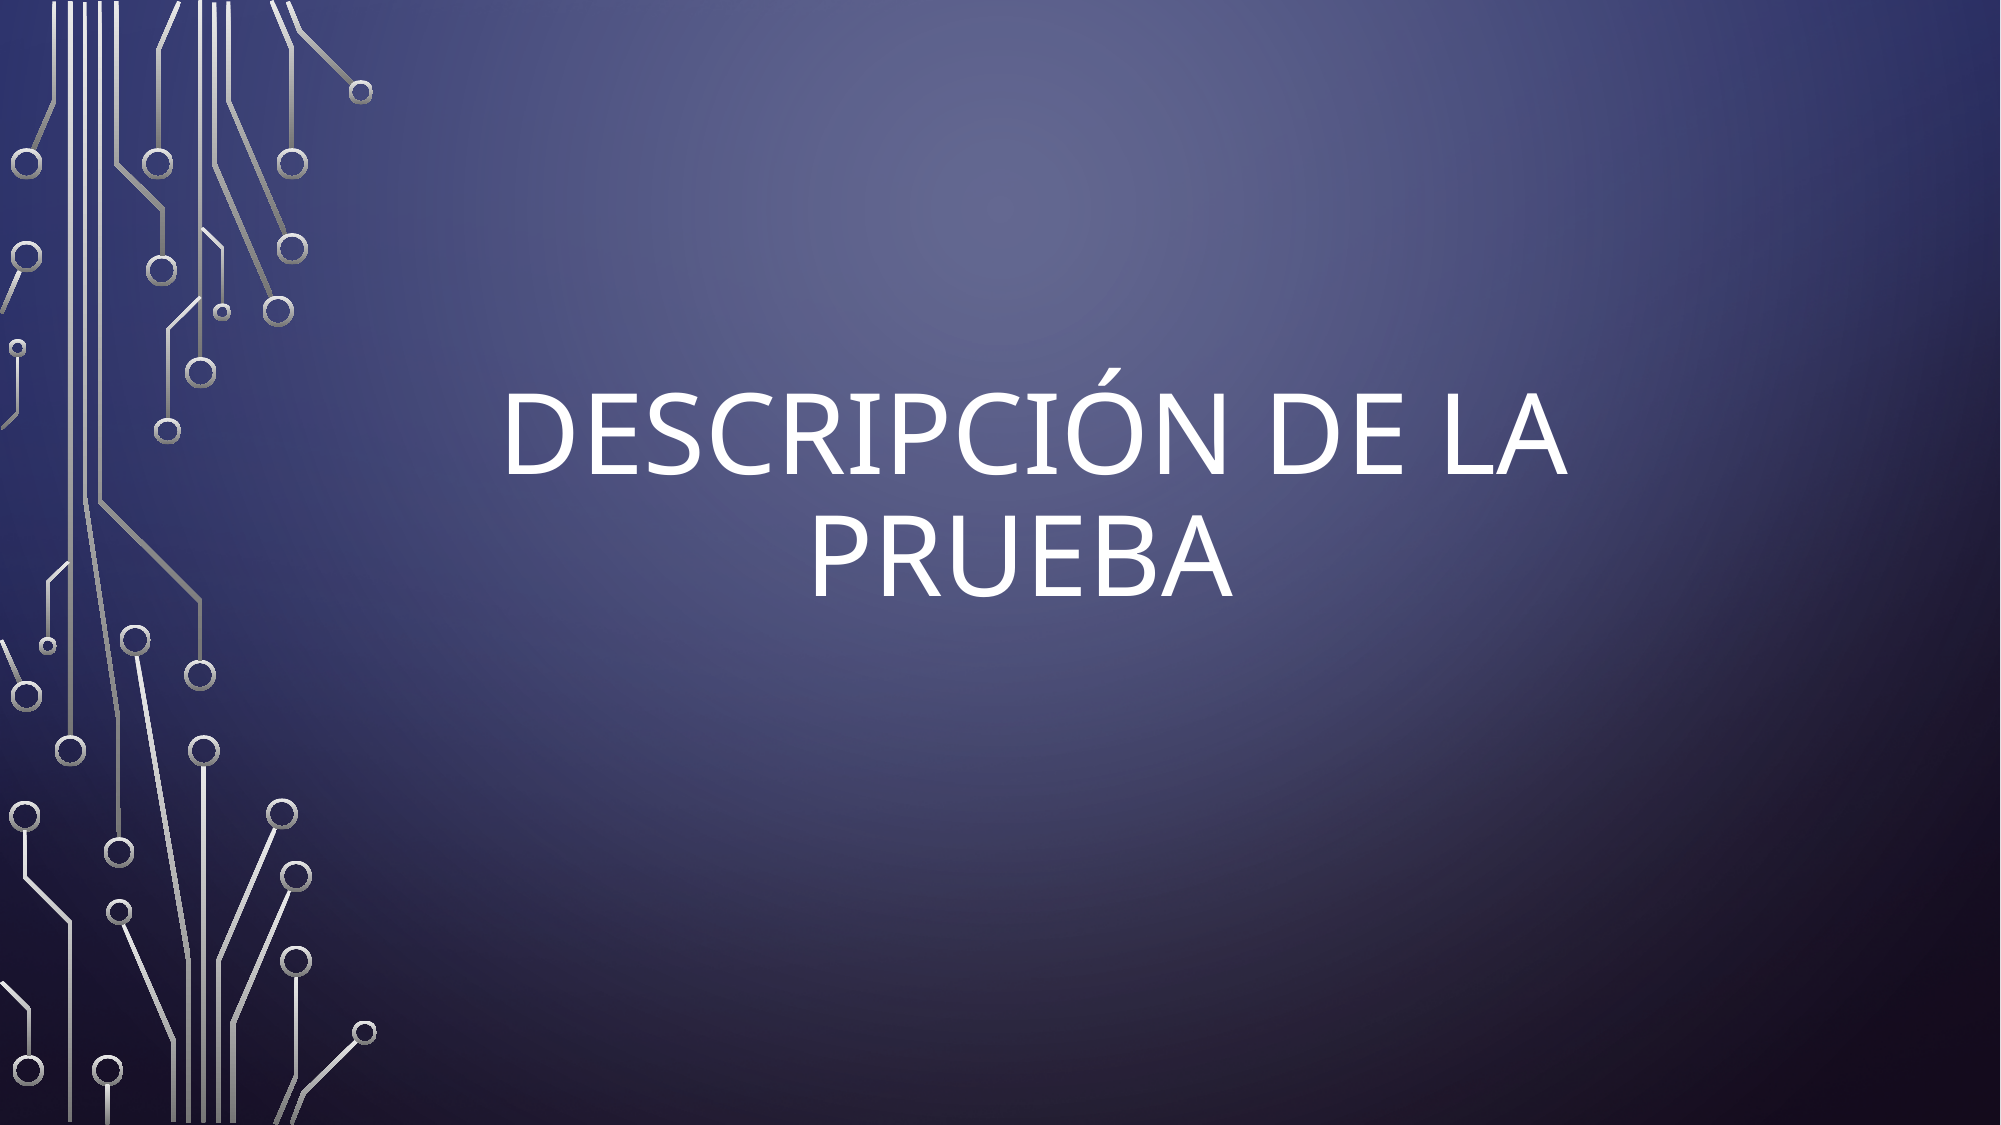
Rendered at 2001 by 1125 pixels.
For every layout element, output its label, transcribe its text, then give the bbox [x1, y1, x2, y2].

title DESCRIPCIÓN DE LA PRUEBA [313, 496, 1756, 629]
